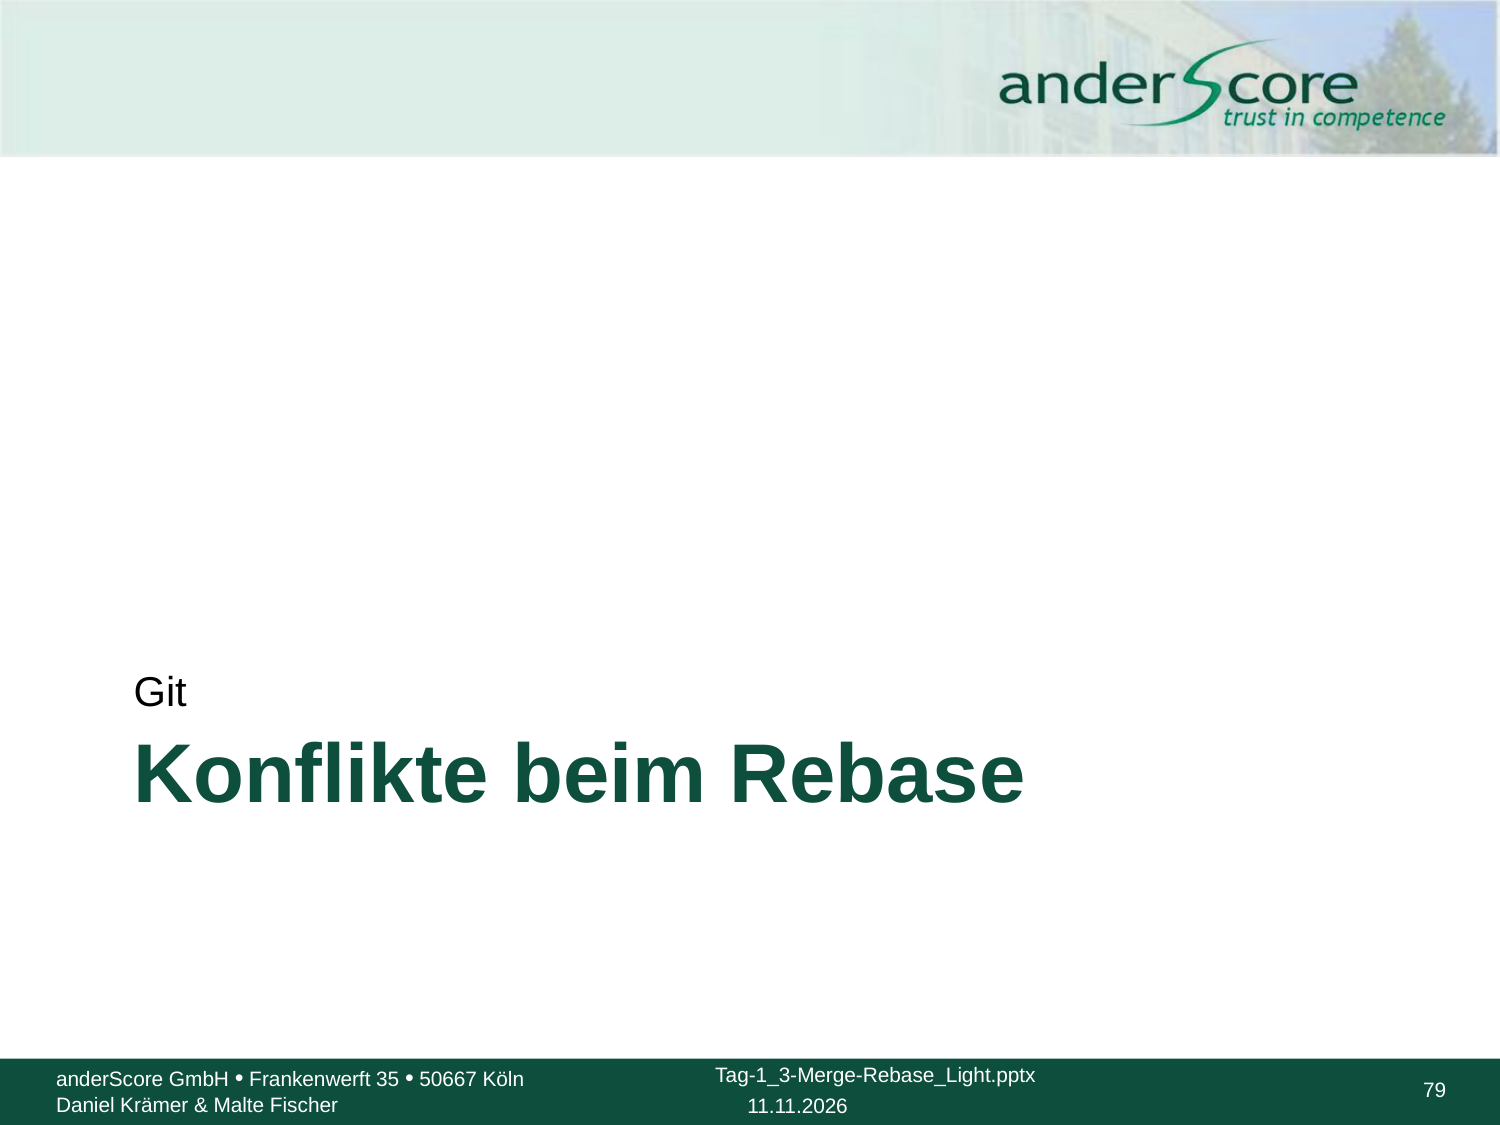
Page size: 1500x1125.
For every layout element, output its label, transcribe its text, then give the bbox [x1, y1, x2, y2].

list Git [118, 476, 1394, 723]
picture [0, 0, 1500, 157]
title Konflikte beim Rebase [118, 723, 1394, 947]
